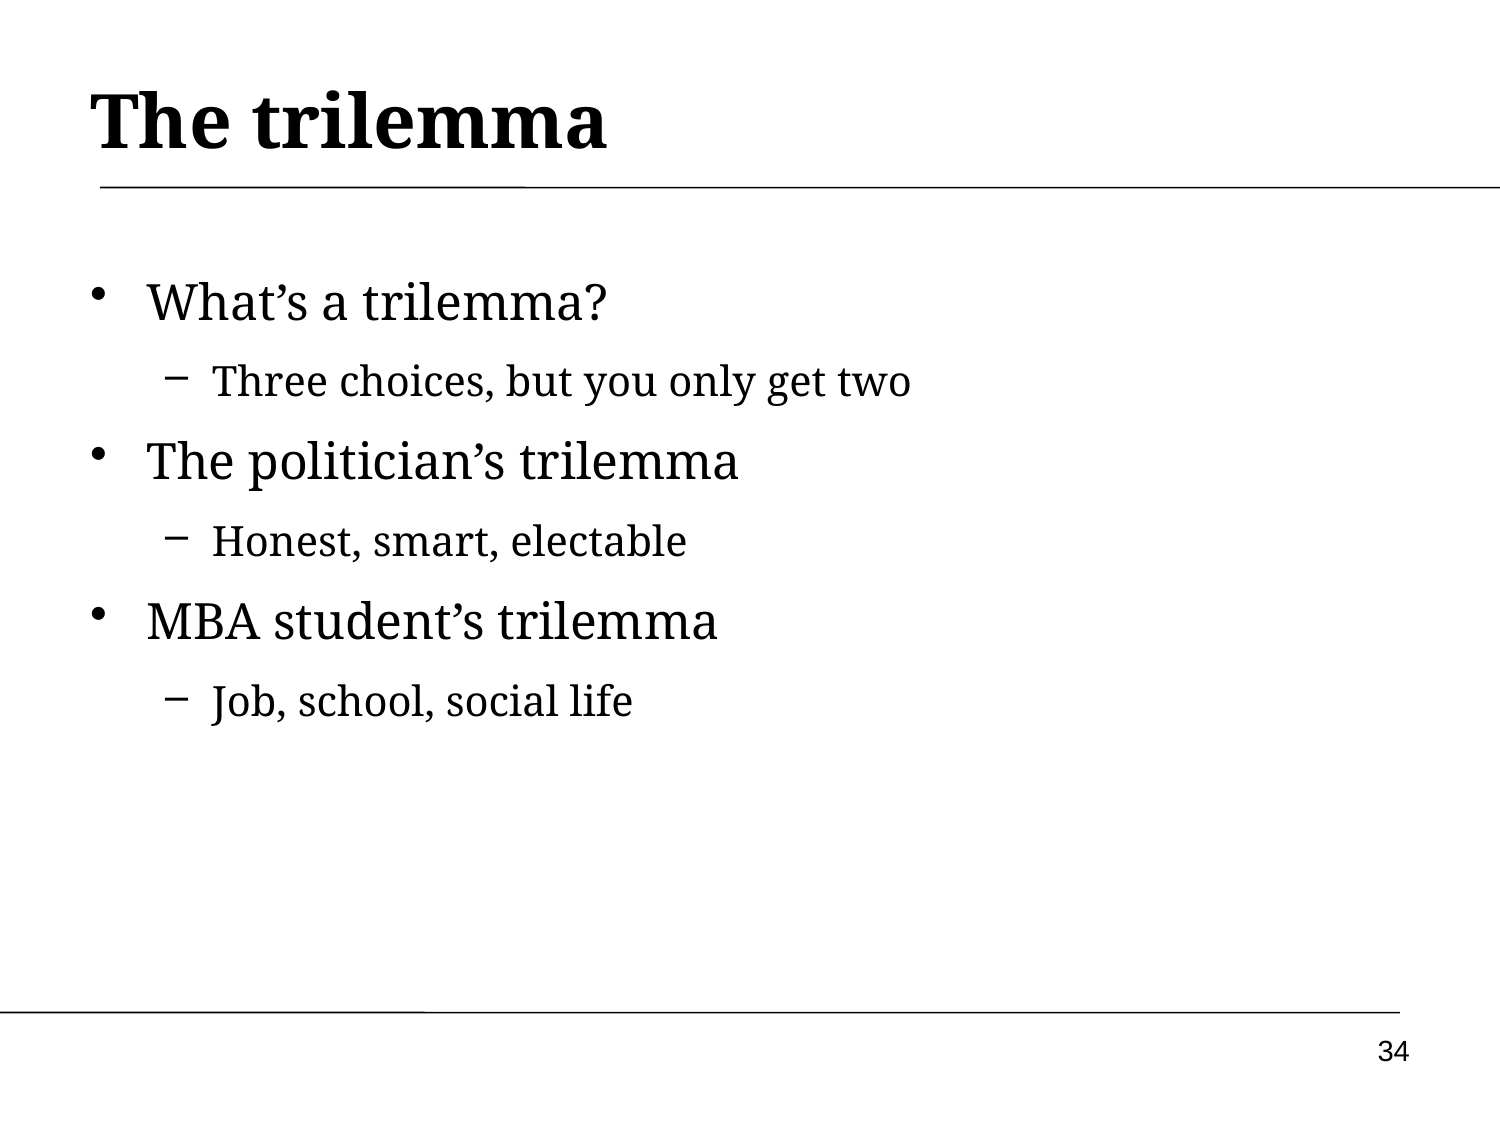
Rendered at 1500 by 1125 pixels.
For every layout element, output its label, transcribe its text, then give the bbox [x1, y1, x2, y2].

title The trilemma [74, 49, 1426, 188]
slide_number 34 [1074, 1024, 1426, 1103]
list What’s a trilemma? Three choices, but you only get two The politician’s trilemma Honest, smart, electable MBA student’s trilemma Job, school, social life [74, 262, 1376, 926]
